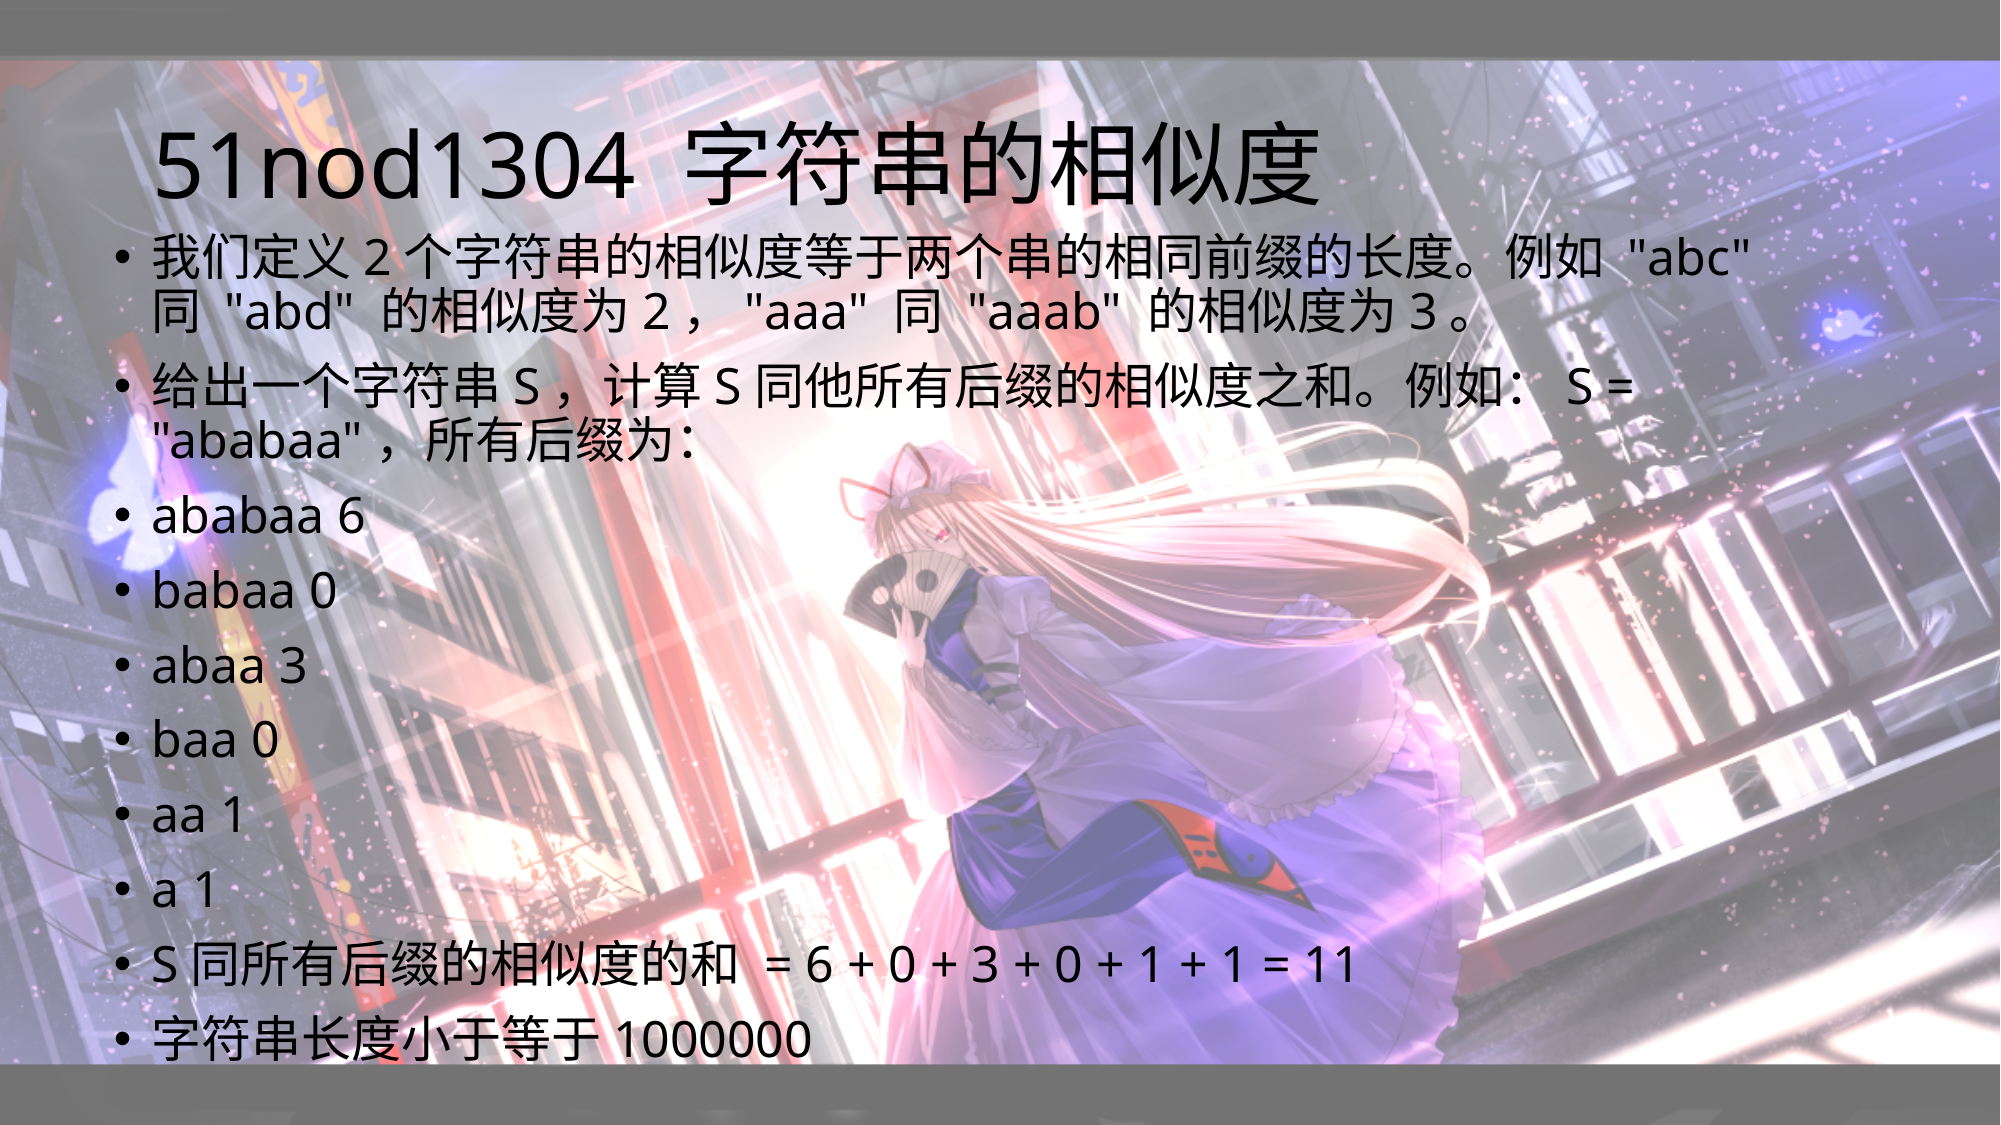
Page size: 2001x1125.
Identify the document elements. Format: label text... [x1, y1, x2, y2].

list 我们定义2个字符串的相似度等于两个串的相同前缀的长度。例如 "abc" 同 "abd" 的相似度为2，"aaa" 同 "aaab" 的相似度为3。 给出一个字符串S，计算S同他所有后缀的相似度之和。例如：S = "ababaa"，所有后缀为： ababaa 6 babaa 0 abaa 3 baa 0 aa 1 a 1 S同所有后缀的相似度的和 = 6 + 0 + 3 + 0 + 1 + 1 = 11 字符串长度小于等于1000000 [98, 225, 1824, 939]
title 51nod1304 字符串的相似度 [137, 59, 1863, 278]
